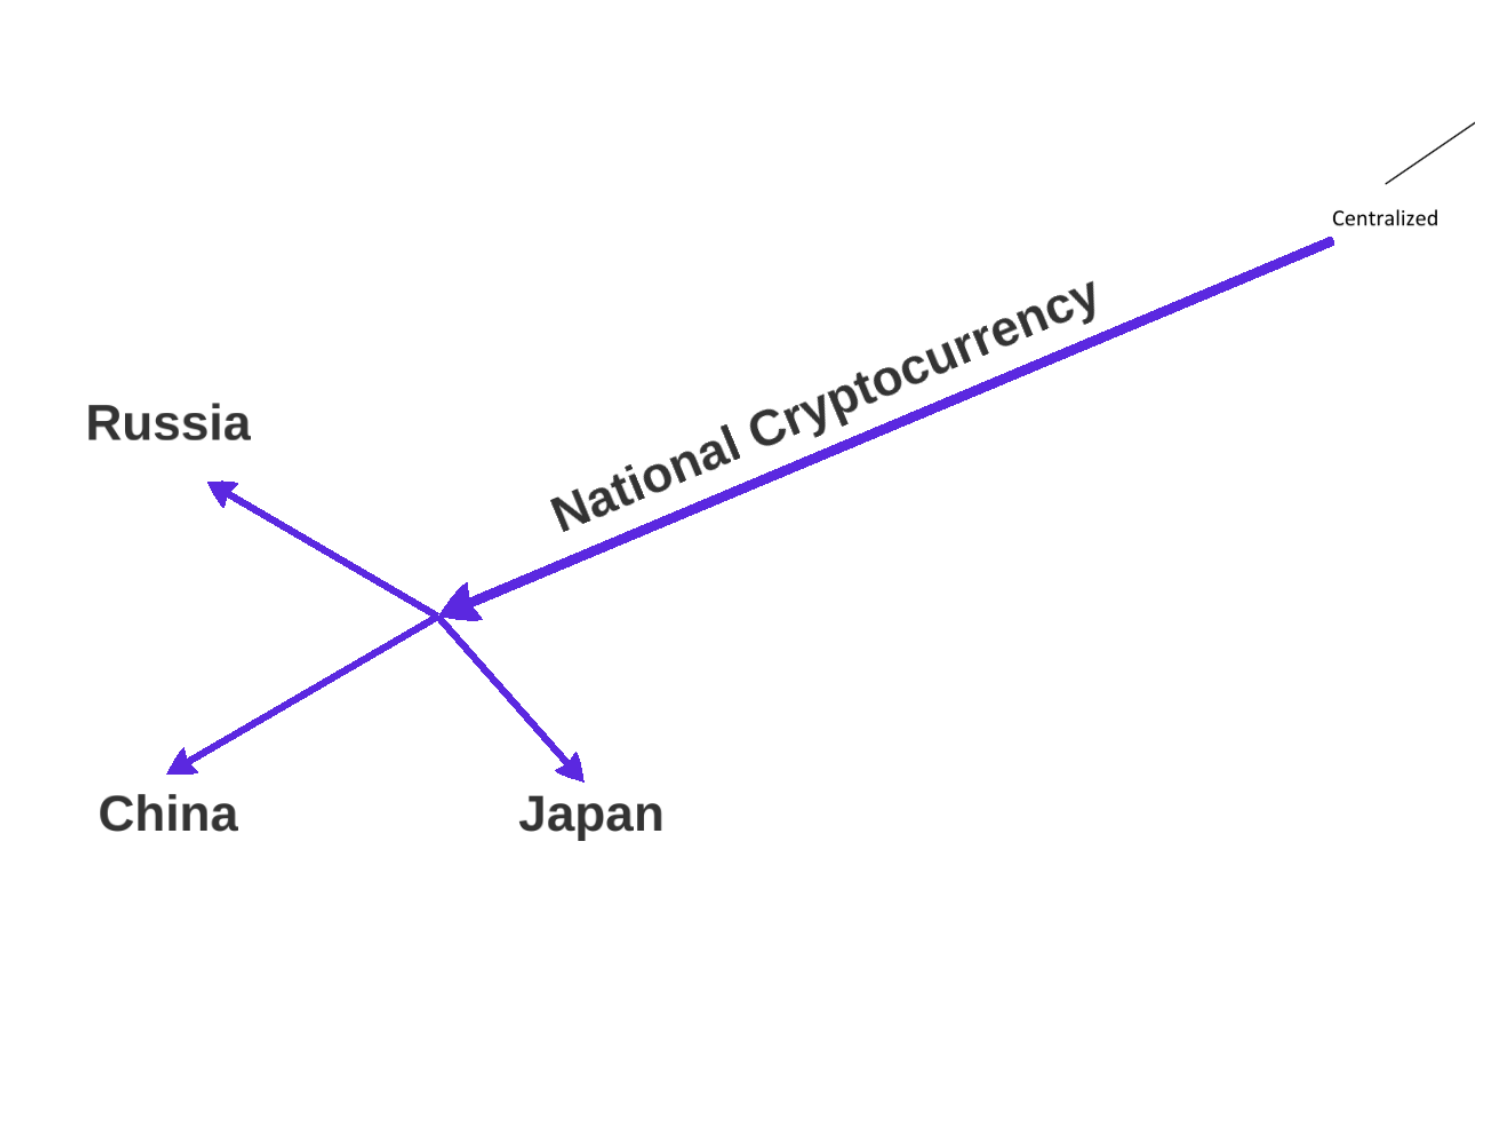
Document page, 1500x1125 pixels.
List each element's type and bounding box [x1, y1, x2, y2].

picture [12, 112, 1476, 936]
